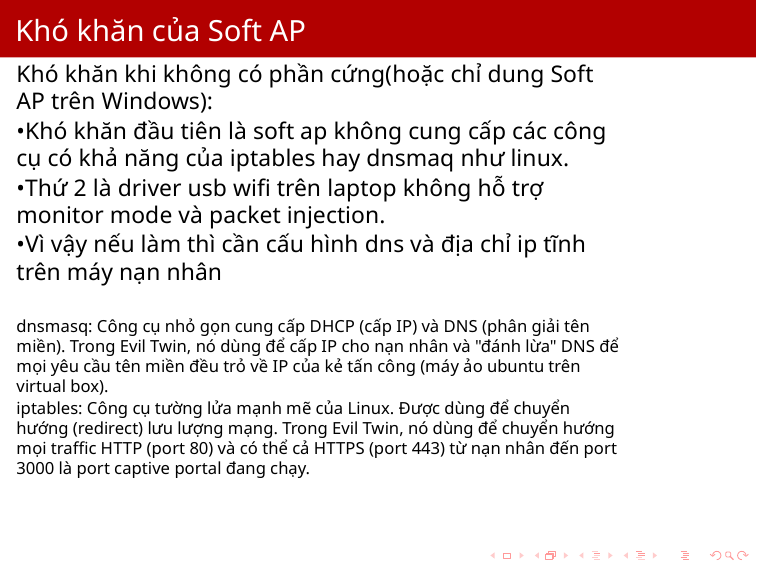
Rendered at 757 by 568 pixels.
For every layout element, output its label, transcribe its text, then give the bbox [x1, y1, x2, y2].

text_box Khó khăn của Soft AP [13, 9, 341, 48]
text_box Khó khăn khi không có phần cứng(hoặc chỉ dung Soft AP trên Windows): •Khó khăn đầu tiên là soft ap không cung cấp các công cụ có khả năng của iptables hay dnsmaq như linux. •Thứ 2 là driver usb wifi trên laptop không hỗ trợ monitor mode và packet injection. •Vì vậy nếu làm thì cần cấu hình dns và địa chỉ ip tĩnh trên máy nạn nhân dnsmasq: Công cụ nhỏ gọn cung cấp DHCP (cấp IP) và DNS (phân giải tên miền). Trong Evil Twin, nó dùng để cấp IP cho nạn nhân và "đánh lừa" DNS để mọi yêu cầu tên miền đều trỏ về IP của kẻ tấn công (máy ảo ubuntu trên virtual box). iptables: Công cụ tường lửa mạnh mẽ của Linux. Được dùng để chuyển hướng (redirect) lưu lượng mạng. Trong Evil Twin, nó dùng để chuyển hướng mọi traffic HTTP (port 80) và có thể cả HTTPS (port 443) từ nạn nhân đến port 3000 là port captive portal đang chạy. [14, 57, 627, 537]
text_box [0, 0, 756, 58]
